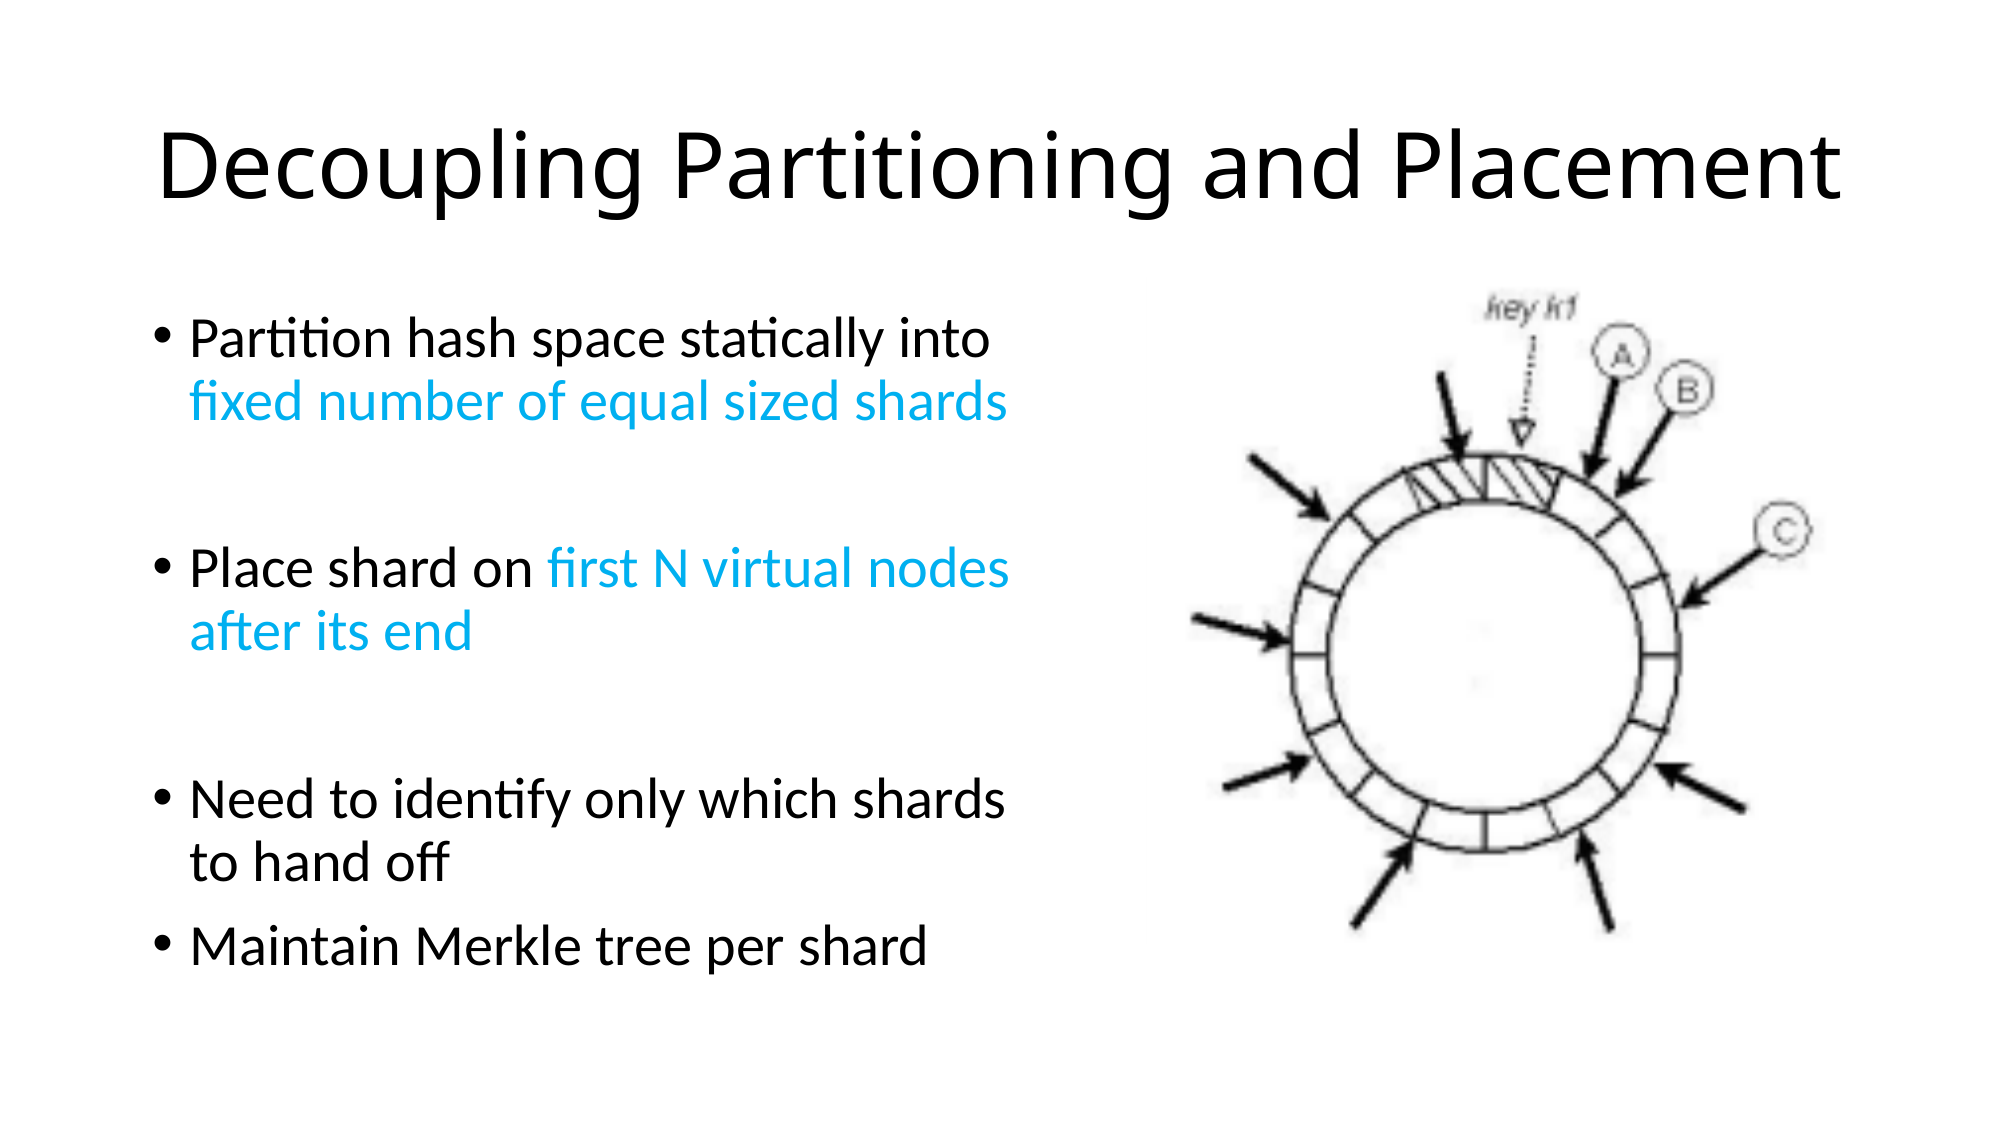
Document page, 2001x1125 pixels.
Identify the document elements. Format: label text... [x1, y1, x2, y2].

title Decoupling Partitioning and Placement [137, 59, 1863, 278]
picture [1145, 277, 1839, 944]
list Partition hash space statically into fixed number of equal sized shards Place shard on first N virtual nodes after its end Need to identify only which shards to hand off Maintain Merkle tree per shard [137, 299, 1863, 1014]
